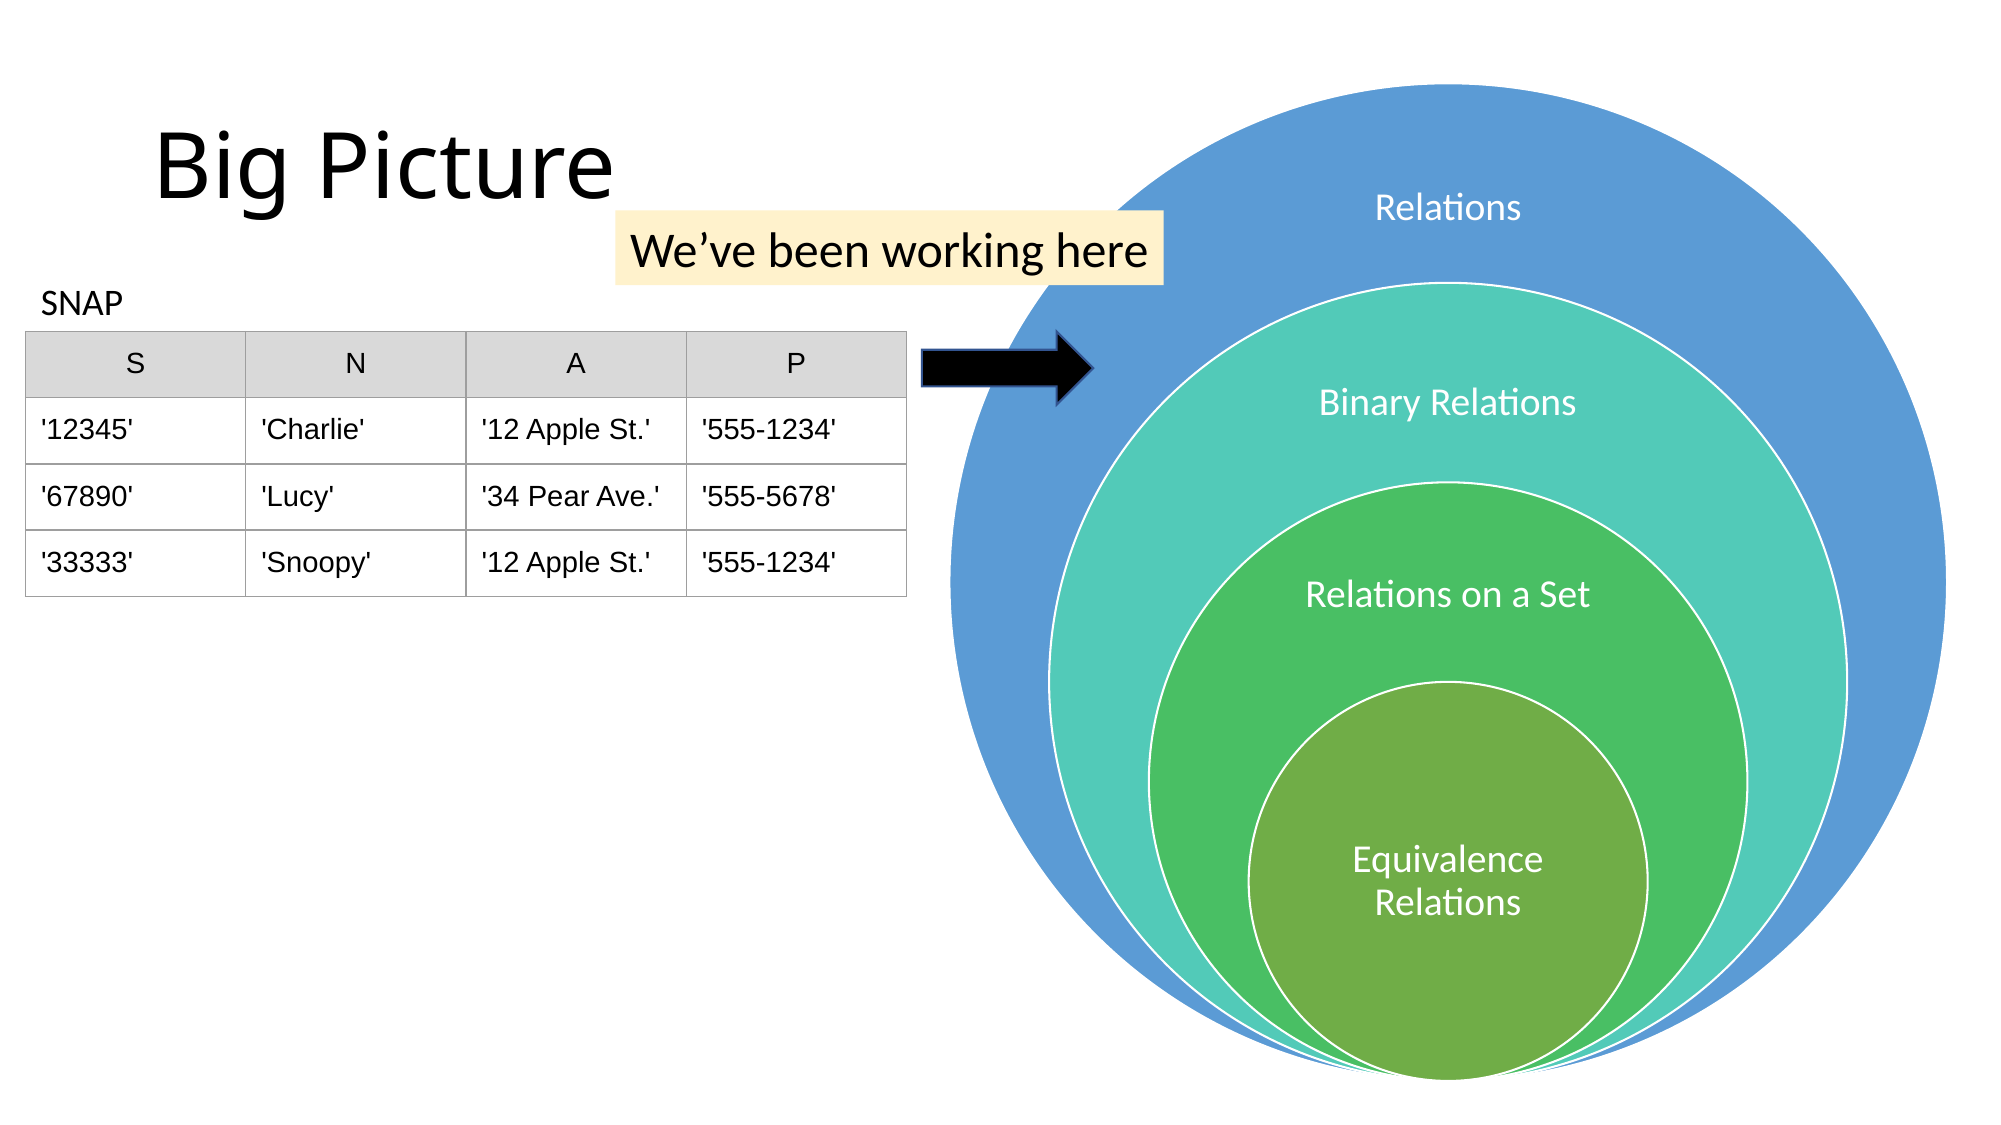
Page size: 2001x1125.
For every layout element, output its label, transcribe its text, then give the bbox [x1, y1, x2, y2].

title Big Picture [137, 59, 1863, 278]
table_cell '67890' [26, 465, 245, 529]
table_cell '33333' [26, 531, 245, 596]
table_header N [246, 332, 465, 397]
table_cell 'Charlie' [246, 398, 465, 463]
text_box SNAP [25, 270, 139, 331]
table_cell '12345' [26, 398, 245, 463]
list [465, 83, 2000, 1081]
table_cell 'Snoopy' [246, 531, 465, 596]
table_cell 'Lucy' [246, 465, 465, 529]
table_header S [26, 332, 245, 397]
